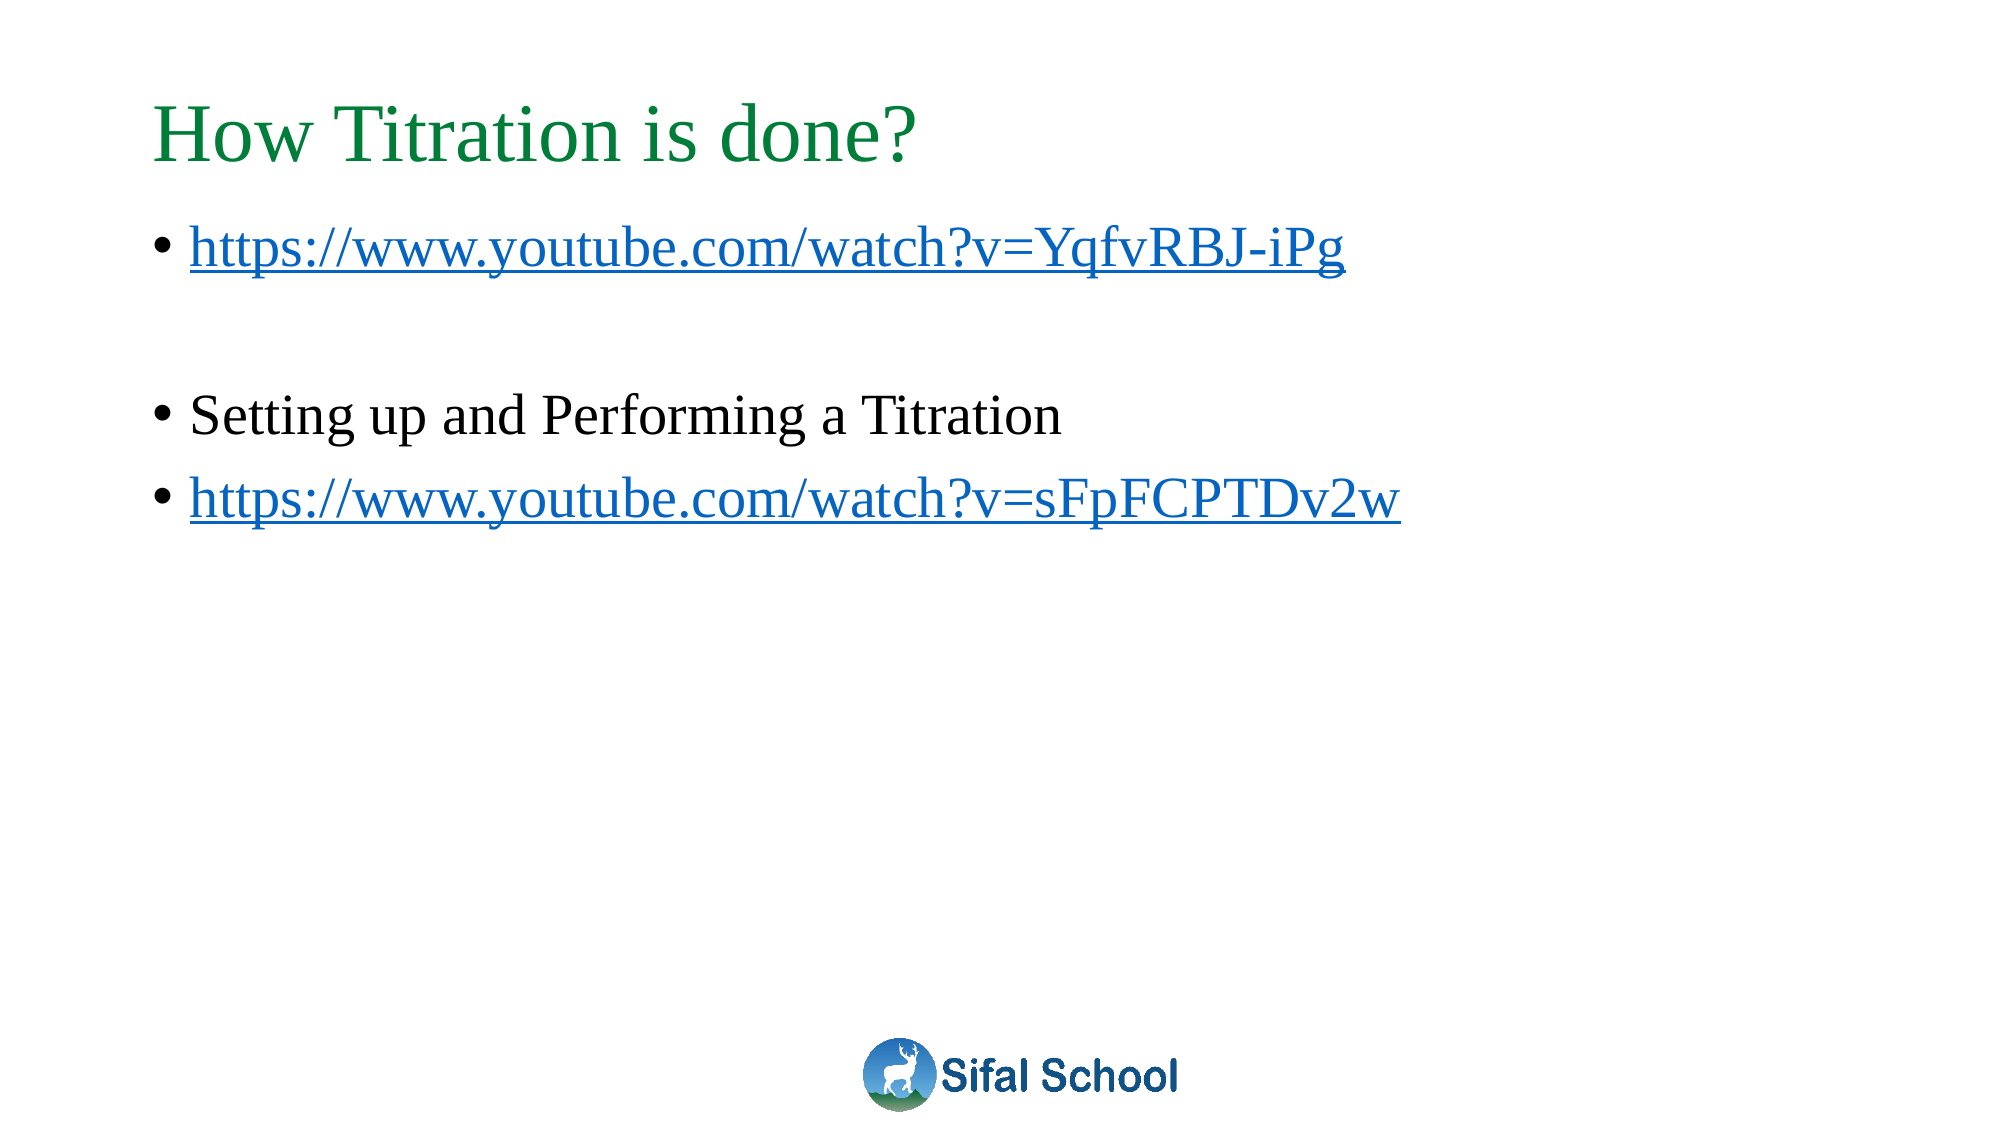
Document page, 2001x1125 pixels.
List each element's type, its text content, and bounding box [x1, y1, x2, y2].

list https://www.youtube.com/watch?v=YqfvRBJ-iPg Setting up and Performing a Titration https://www.youtube.com/watch?v=sFpFCPTDv2w [137, 209, 1863, 1014]
picture [852, 1024, 1185, 1125]
title How Titration is done? [137, 59, 1863, 209]
